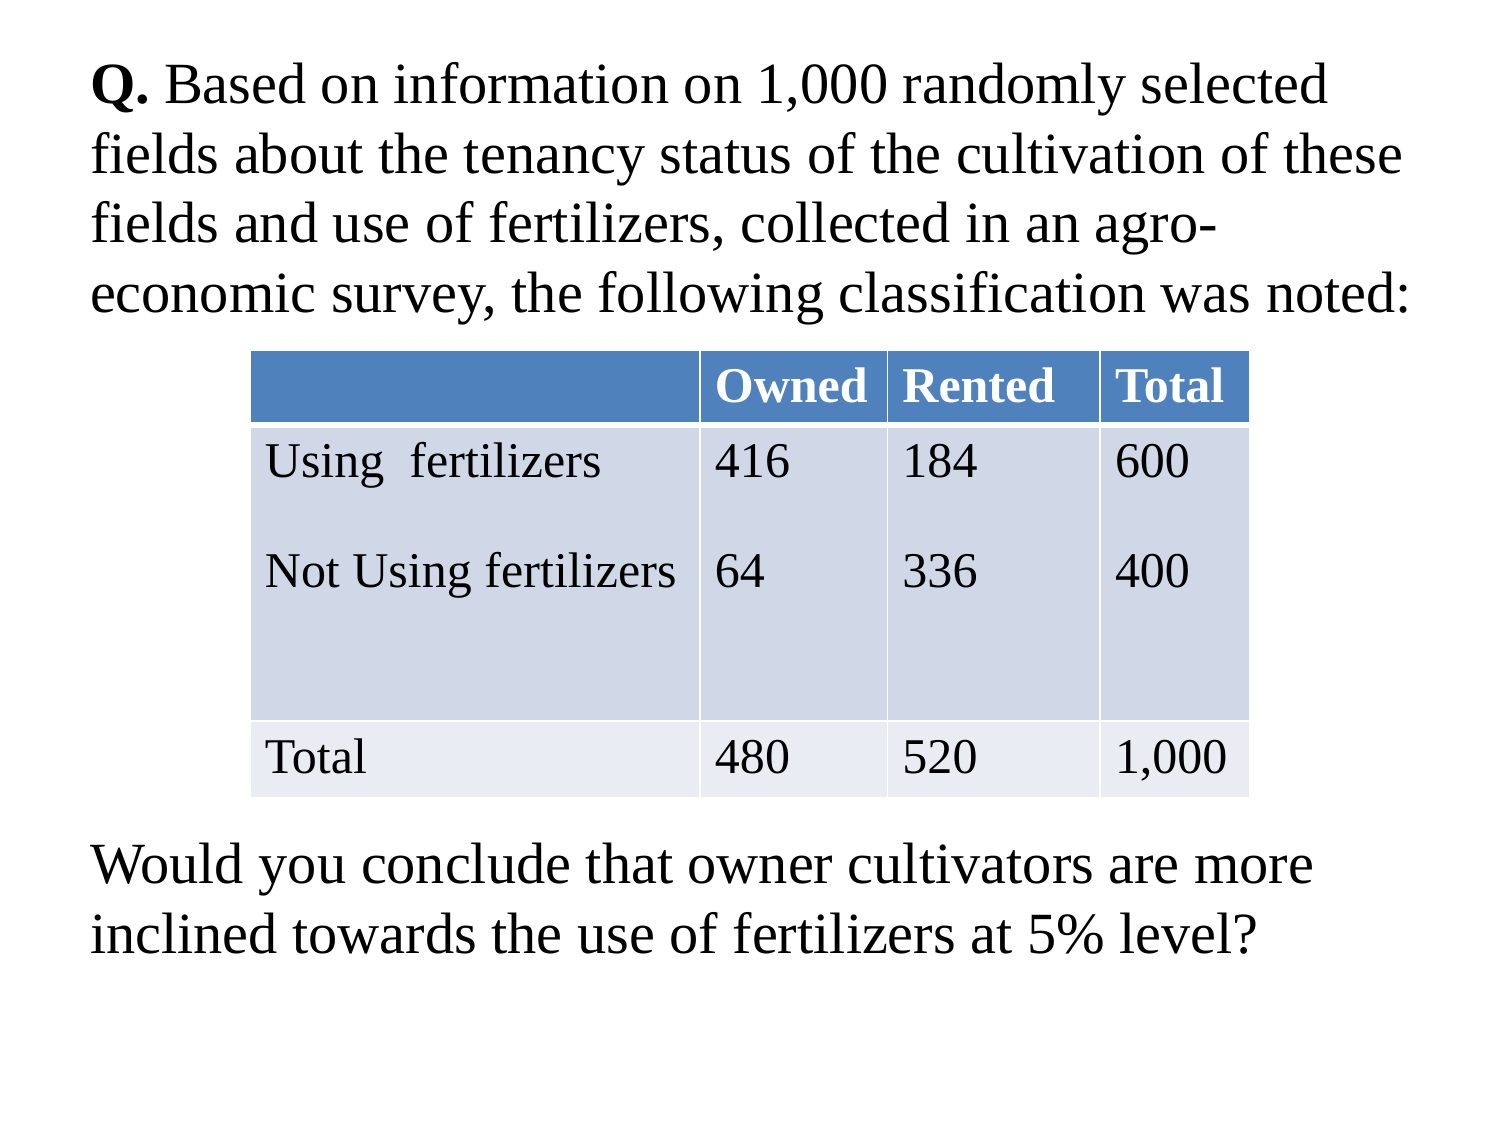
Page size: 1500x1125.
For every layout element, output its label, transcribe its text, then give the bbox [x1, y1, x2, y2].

table_header [251, 351, 699, 422]
table_cell Using fertilizers Not Using fertilizers [251, 428, 699, 720]
table_cell 1,000 [1101, 722, 1249, 797]
table_cell 520 [888, 722, 1099, 797]
table_cell 416 64 [701, 428, 887, 720]
table_cell Total [251, 722, 699, 797]
table_cell 184 336 [888, 428, 1099, 720]
table_cell 600 400 [1101, 428, 1249, 720]
table_header Owned [701, 351, 887, 422]
table_header Total [1101, 351, 1249, 422]
table_cell 480 [701, 722, 887, 797]
table_header Rented [888, 351, 1099, 422]
list Q. Based on information on 1,000 randomly selected fields about the tenancy status of the cultivation of these fields and use of fertilizers, collected in an agro-economic survey, the following classification was noted: Would you conclude that owner cultivators are more inclined towards the use of fertilizers at 5% level? [75, 37, 1438, 1075]
